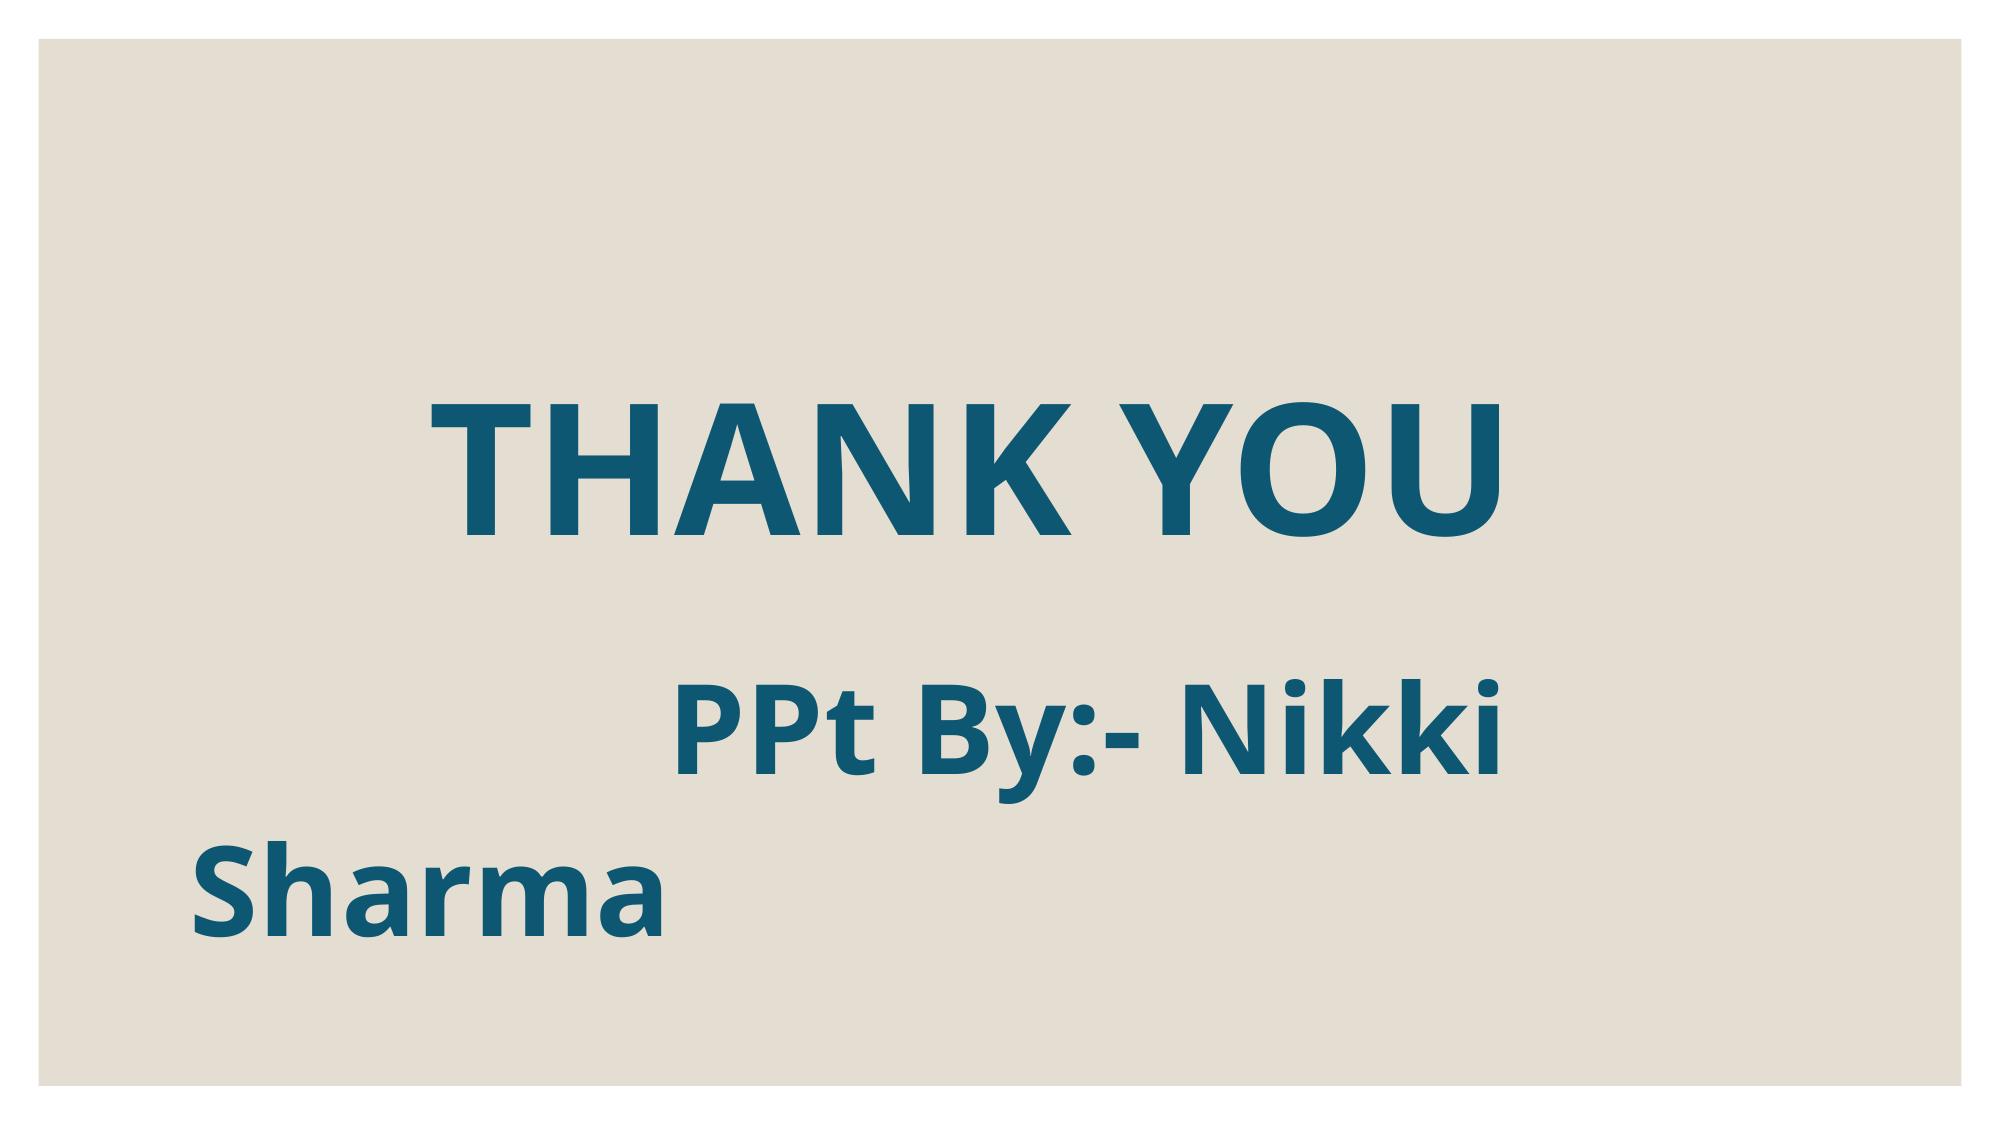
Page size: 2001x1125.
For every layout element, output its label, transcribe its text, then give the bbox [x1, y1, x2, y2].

list THANK YOU PPt By:- Nikki Sharma [174, 345, 1825, 990]
